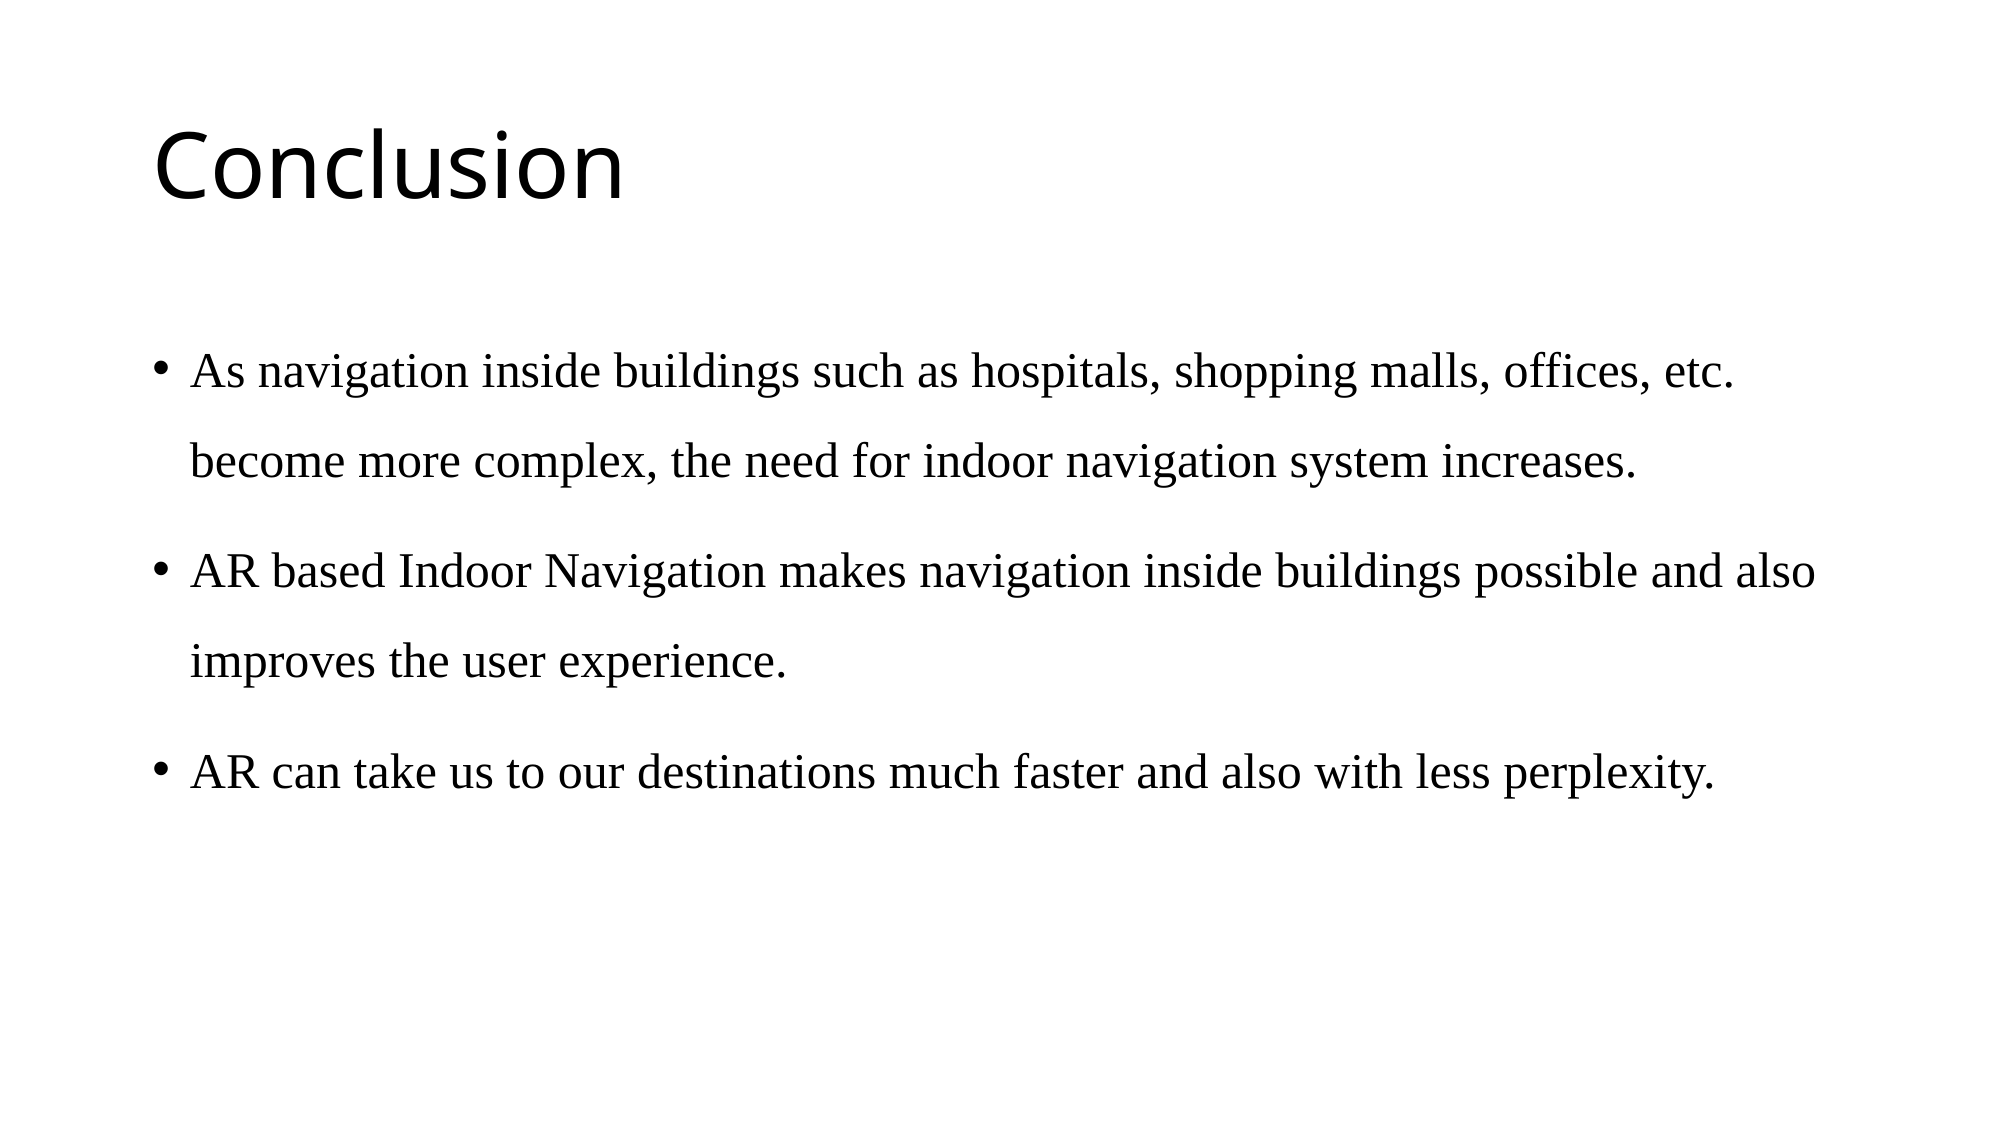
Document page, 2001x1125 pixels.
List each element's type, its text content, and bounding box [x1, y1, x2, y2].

list As navigation inside buildings such as hospitals, shopping malls, offices, etc. become more complex, the need for indoor navigation system increases. AR based Indoor Navigation makes navigation inside buildings possible and also improves the user experience. AR can take us to our destinations much faster and also with less perplexity. [137, 299, 1863, 1014]
title Conclusion [137, 59, 1863, 278]
